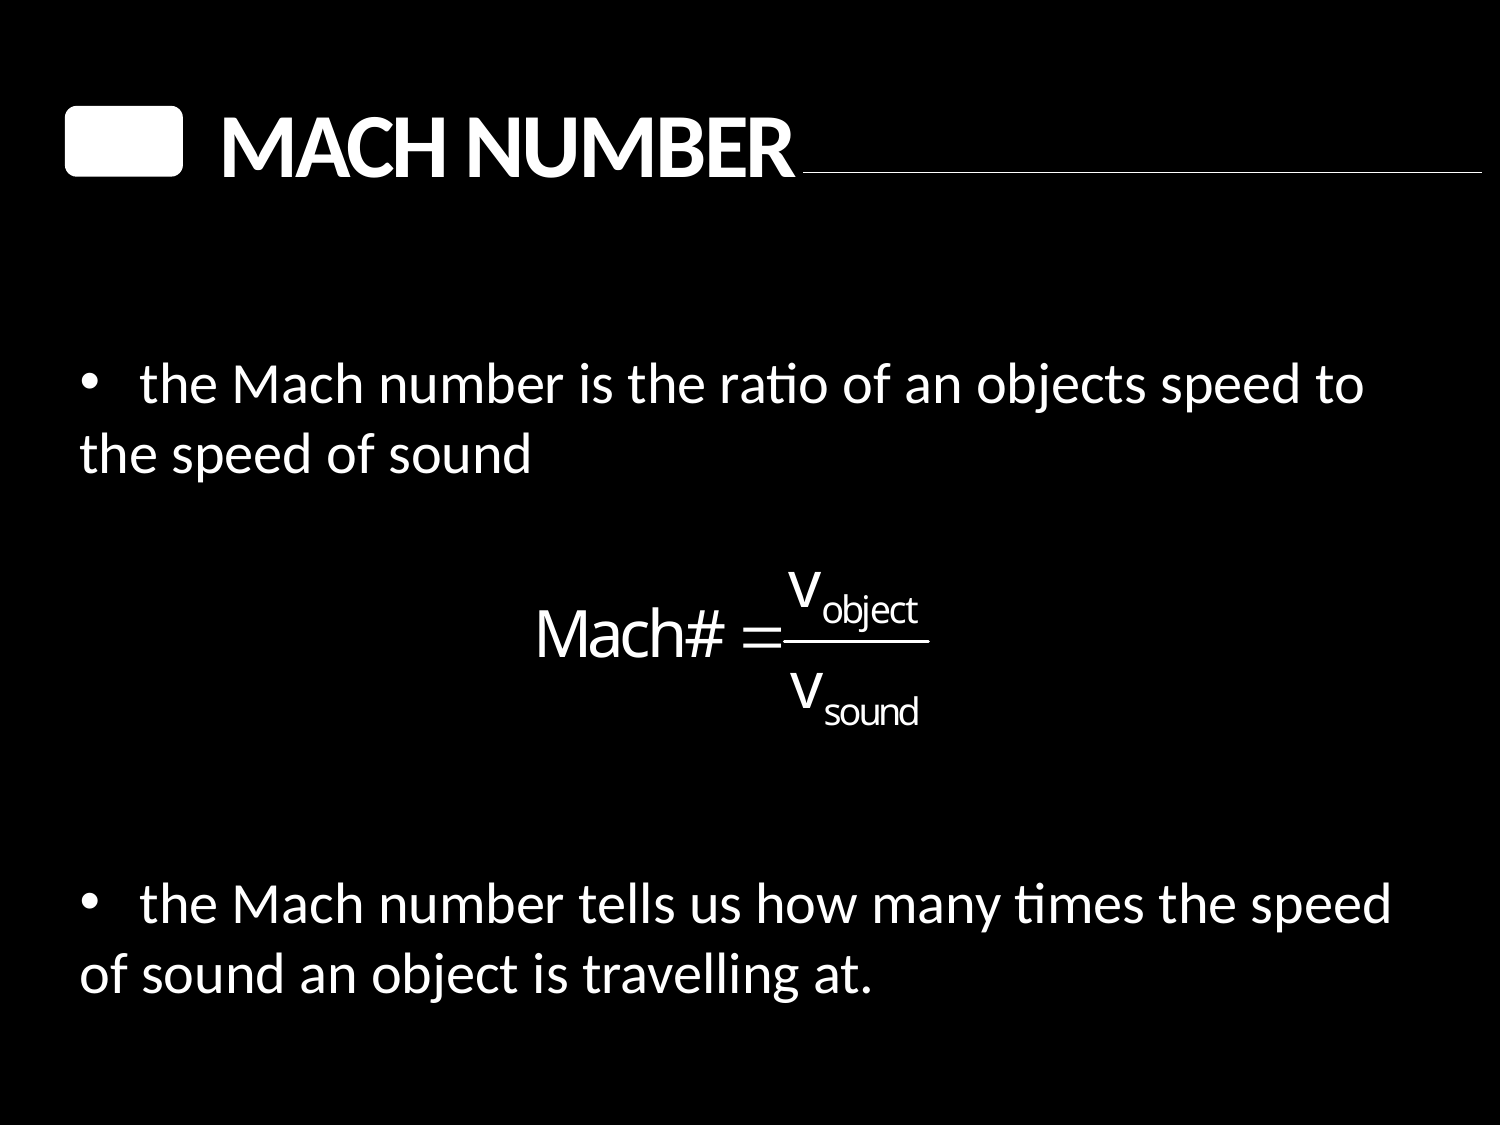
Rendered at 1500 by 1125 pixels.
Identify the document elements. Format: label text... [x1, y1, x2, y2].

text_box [64, 77, 1495, 205]
text_box the Mach number is the ratio of an objects speed to the speed of sound [64, 338, 1465, 493]
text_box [527, 543, 942, 740]
text_box the Mach number tells us how many times the speed of sound an object is travelling at. [64, 857, 1465, 1013]
